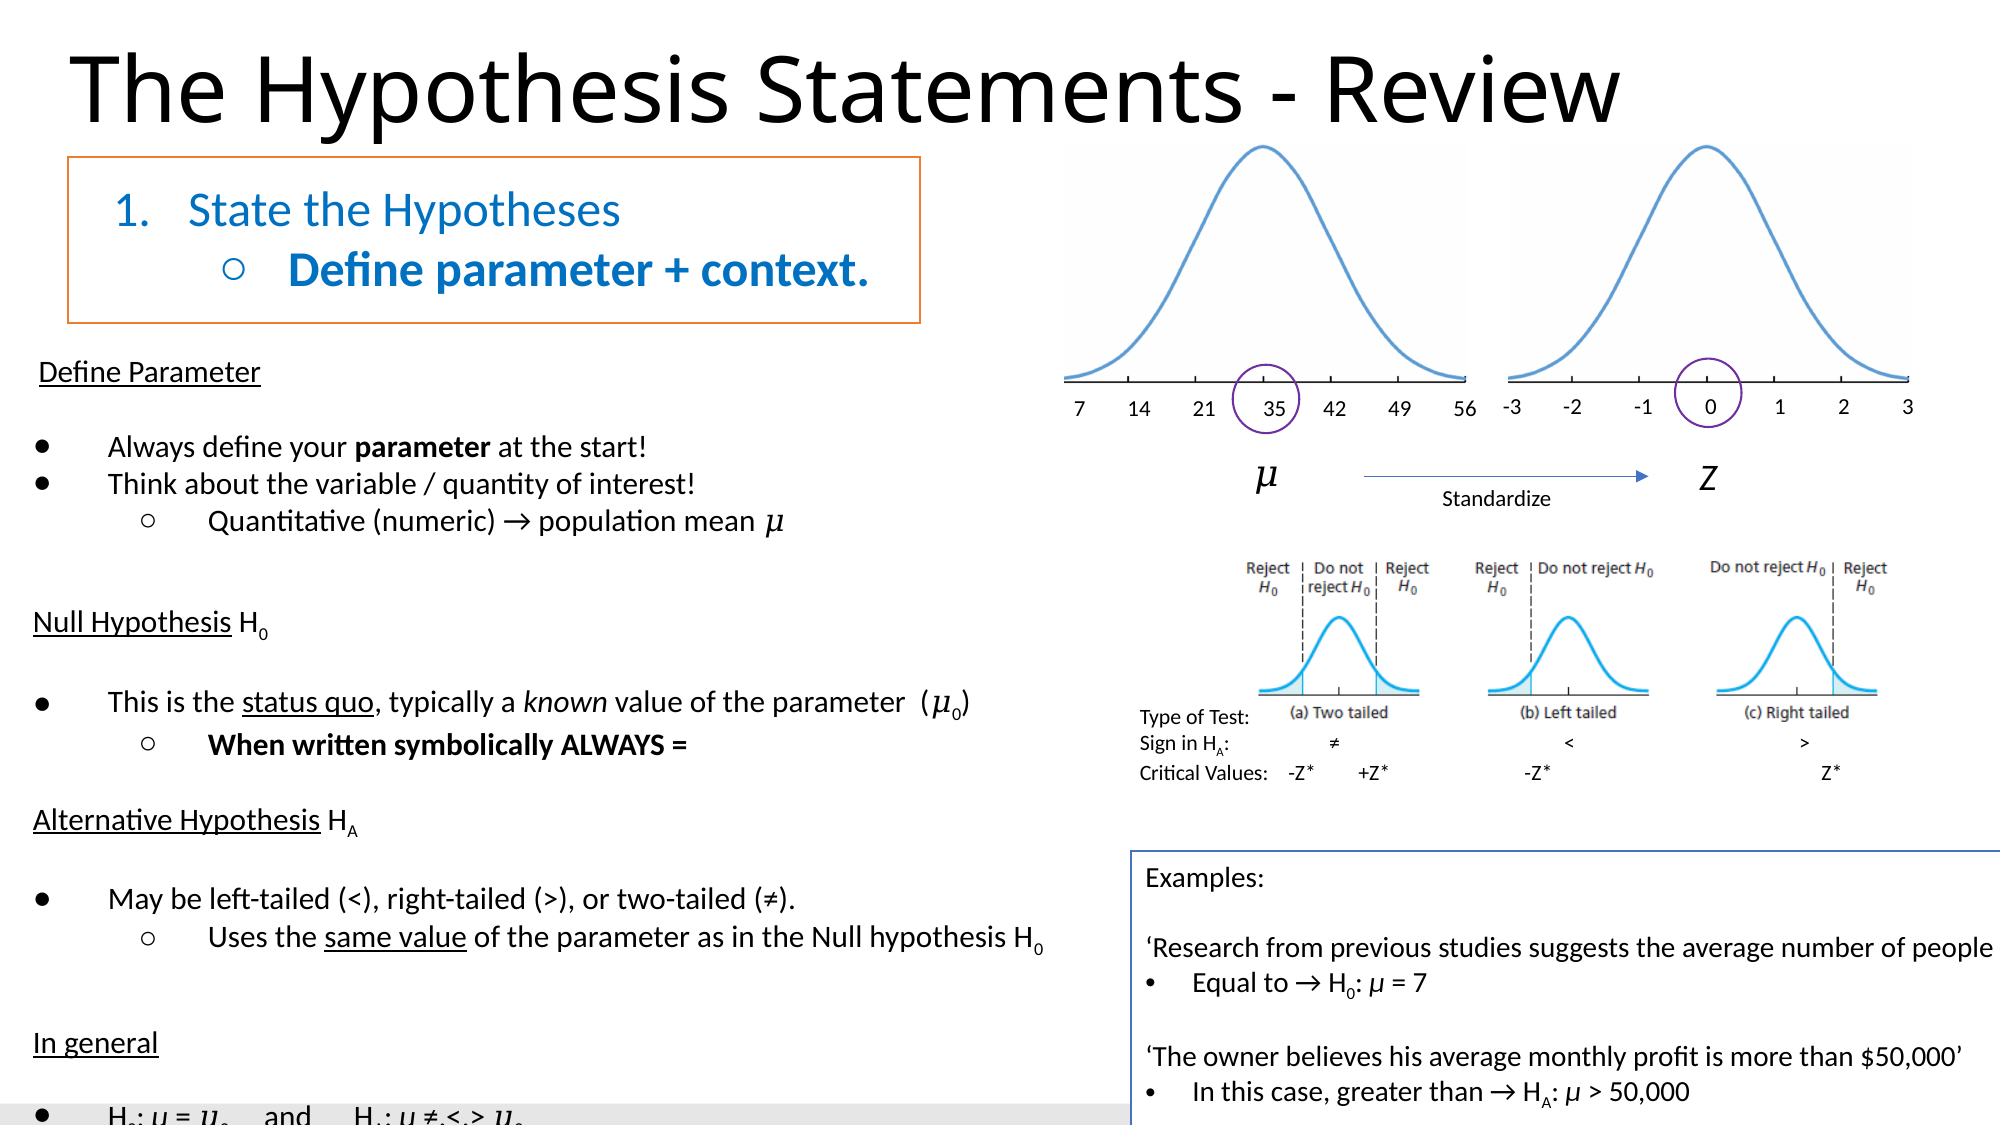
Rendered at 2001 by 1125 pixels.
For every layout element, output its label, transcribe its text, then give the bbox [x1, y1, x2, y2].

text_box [1044, 142, 1932, 520]
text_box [1124, 555, 2000, 929]
title The Hypothesis Statements - Review [49, 23, 1913, 149]
list Define Parameter Always define your parameter at the start! Think about the variable / quantity of interest! Quantitative (numeric) → population mean 𝜇 Null Hypothesis H0 This is the status quo, typically a known value of the parameter (𝜇0) When written symbolically ALWAYS = Alternative Hypothesis HA May be left-tailed (<), right-tailed (>), or two-tailed (≠). Uses the same value of the parameter as in the Null hypothesis H0 In general H0: μ = 𝜇0 and HA: μ ≠,<,> 𝜇0 [0, 330, 1852, 1079]
text_box Examples: ‘Research from previous studies suggests the average number of people is 7’ Equal to → H0: μ = 7 ‘The owner believes his average monthly profit is more than $50,000’ In this case, greater than → HA: μ > 50,000 [1130, 929, 2000, 1125]
text_box State the Hypotheses Define parameter + context. [67, 156, 921, 324]
